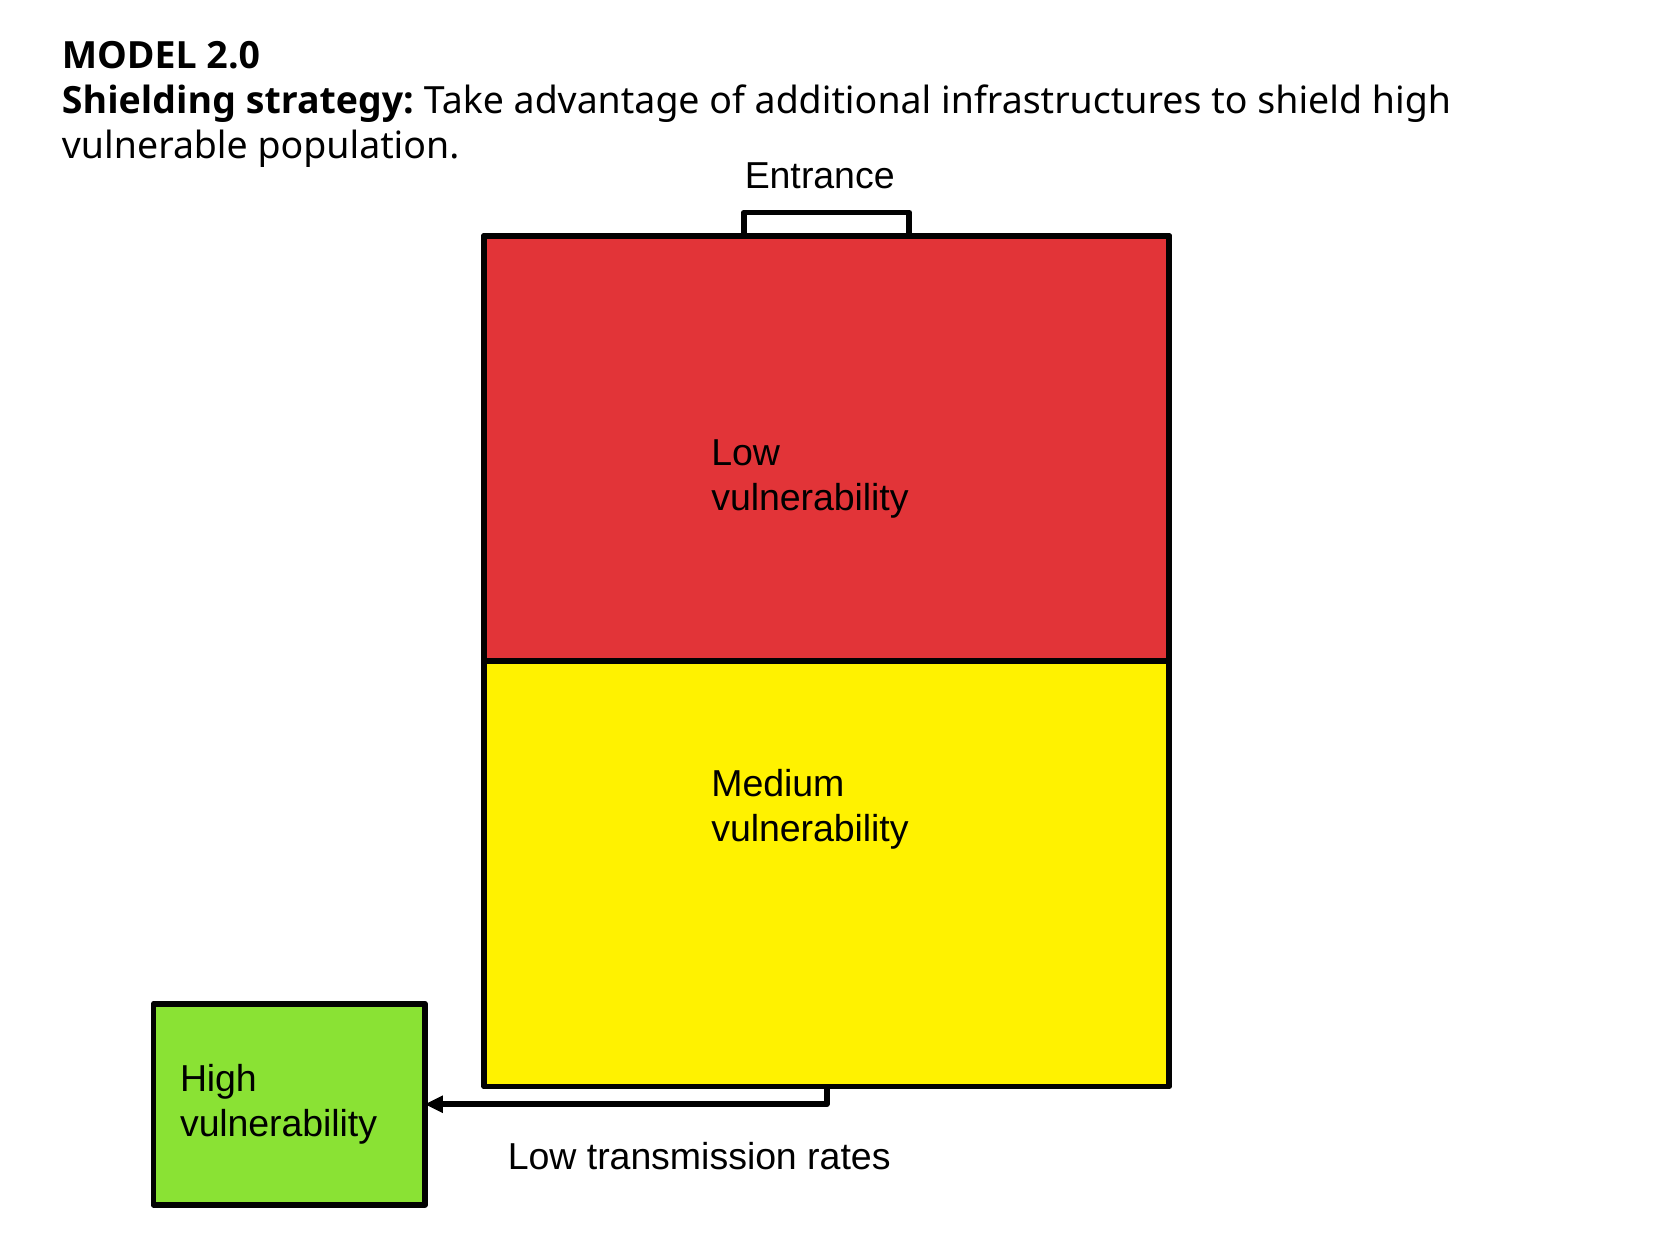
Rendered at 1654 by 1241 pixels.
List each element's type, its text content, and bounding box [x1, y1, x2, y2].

text_box High vulnerability [165, 1046, 461, 1230]
text_box [484, 662, 1170, 1087]
text_box [744, 212, 910, 236]
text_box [424, 1086, 828, 1105]
text_box Low vulnerability [696, 420, 981, 520]
text_box Entrance [729, 151, 910, 201]
text_box Medium vulnerability [696, 751, 969, 893]
text_box MODEL 2.0 Shielding strategy: Take advantage of additional infrastructures to shield high vulnerable population. [47, 23, 1548, 151]
text_box Low transmission rates [493, 1124, 906, 1181]
text_box [153, 1003, 426, 1205]
text_box [484, 236, 1170, 662]
